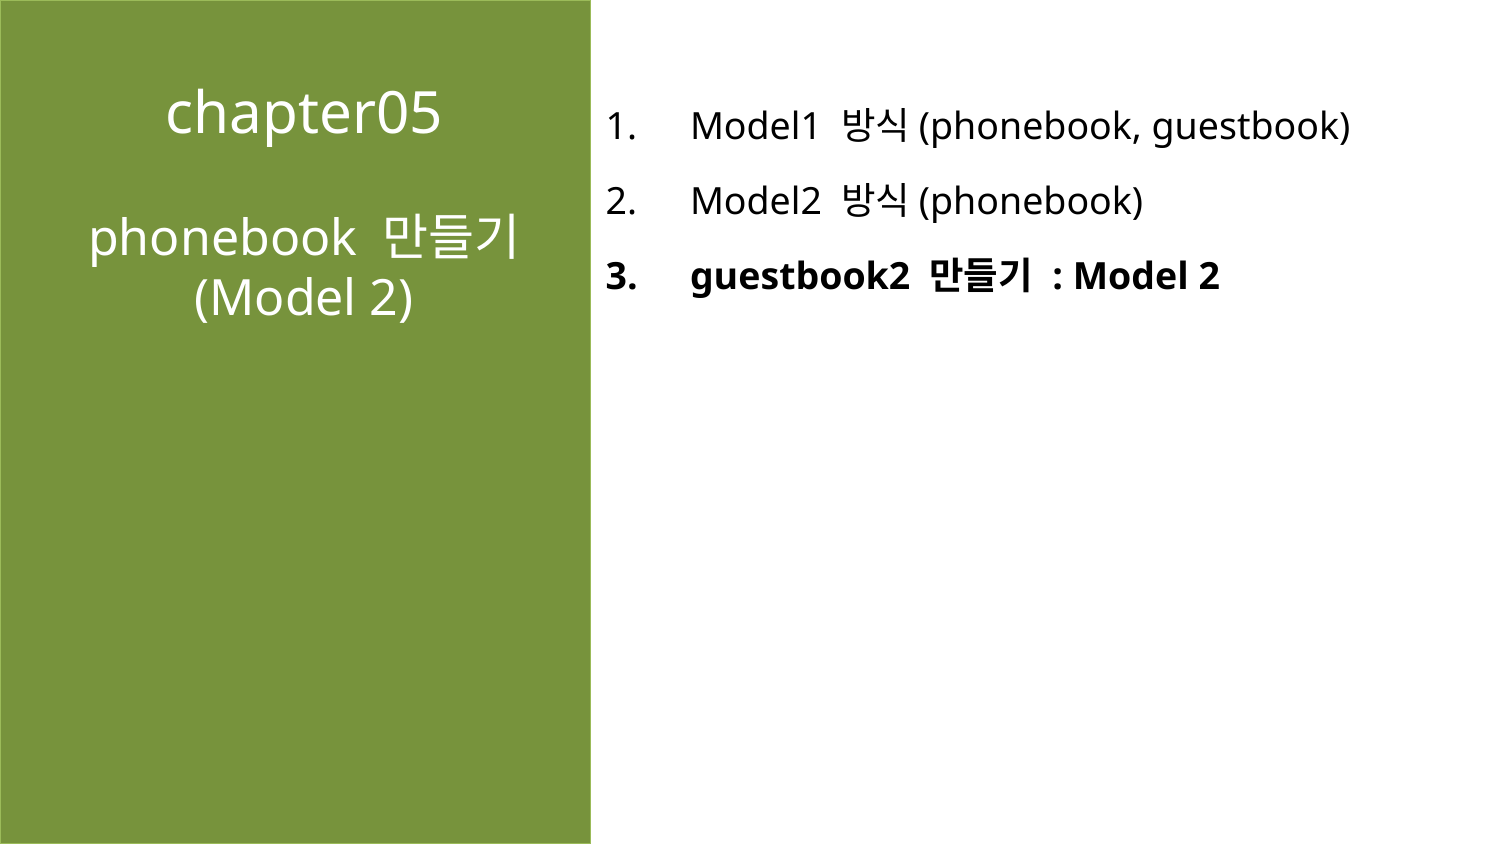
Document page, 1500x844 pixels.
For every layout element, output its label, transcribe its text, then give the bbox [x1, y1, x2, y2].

list Model1 방식(phonebook, guestbook) Model2 방식(phonebook) guestbook2 만들기 : Model 2 [590, 71, 1436, 537]
text_box chapter05 phonebook 만들기 (Model 2) [35, 67, 573, 333]
